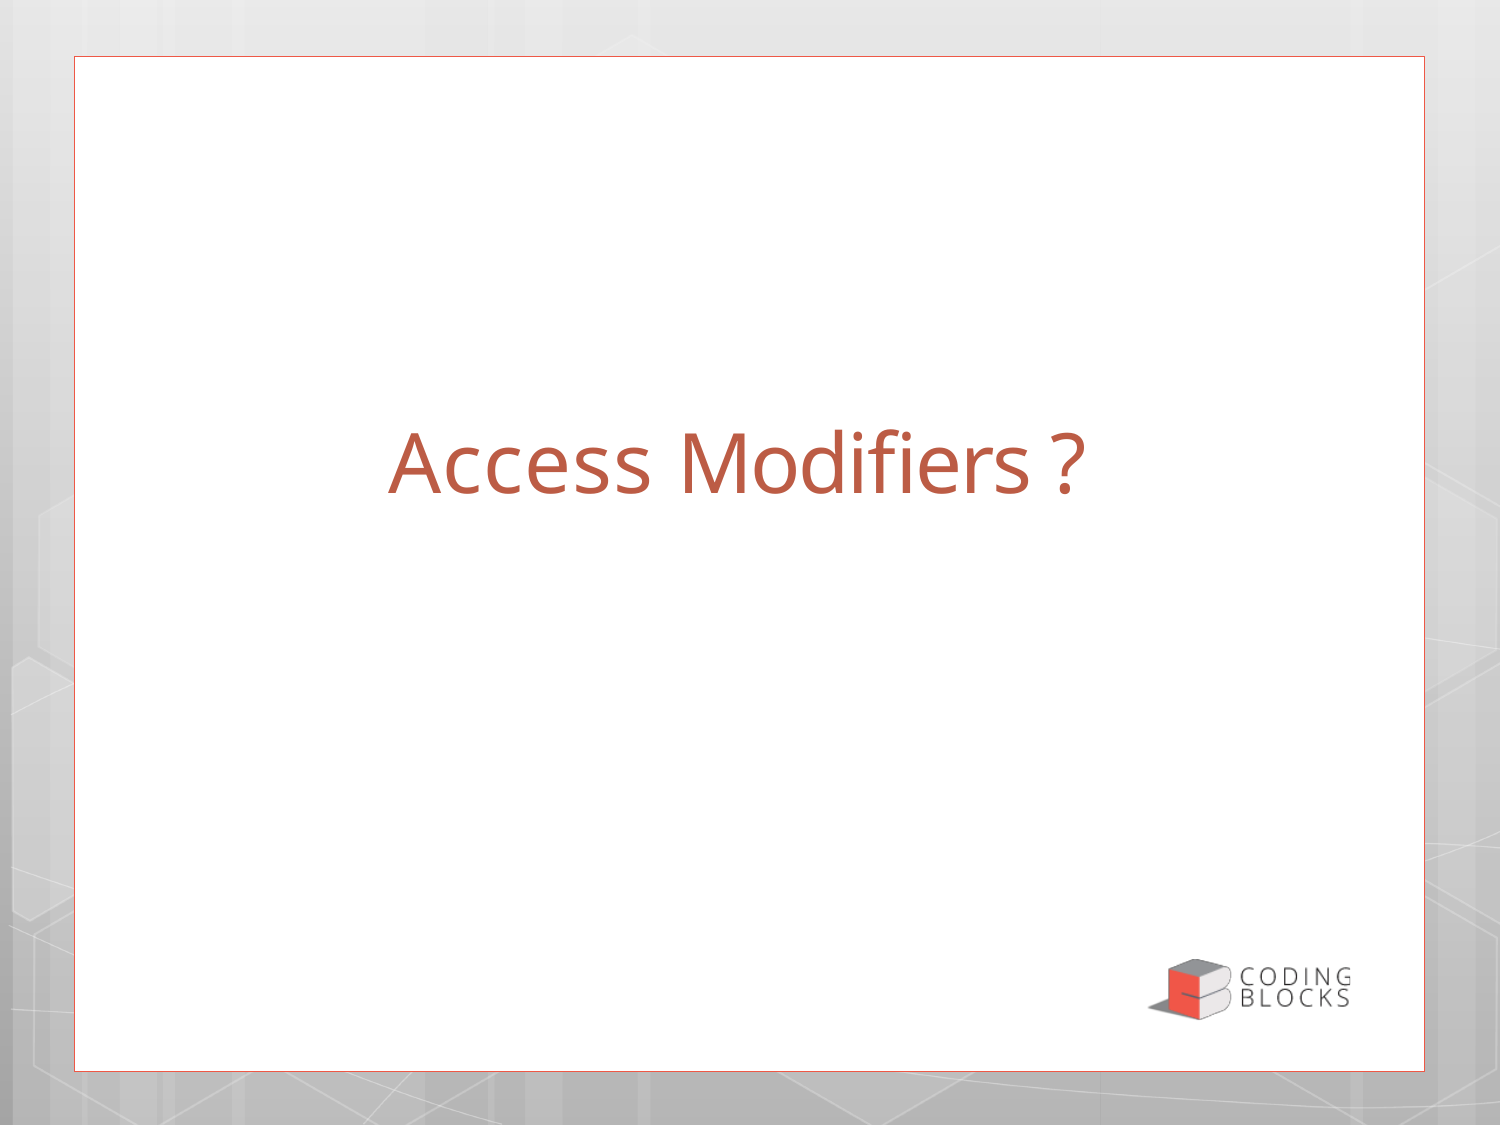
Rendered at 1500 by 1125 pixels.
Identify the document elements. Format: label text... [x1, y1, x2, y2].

text_box [1146, 959, 1351, 1021]
text_box [74, 56, 1425, 1072]
text_box Access Modifiers ? [327, 408, 1147, 510]
text_box [8, 0, 1500, 1125]
